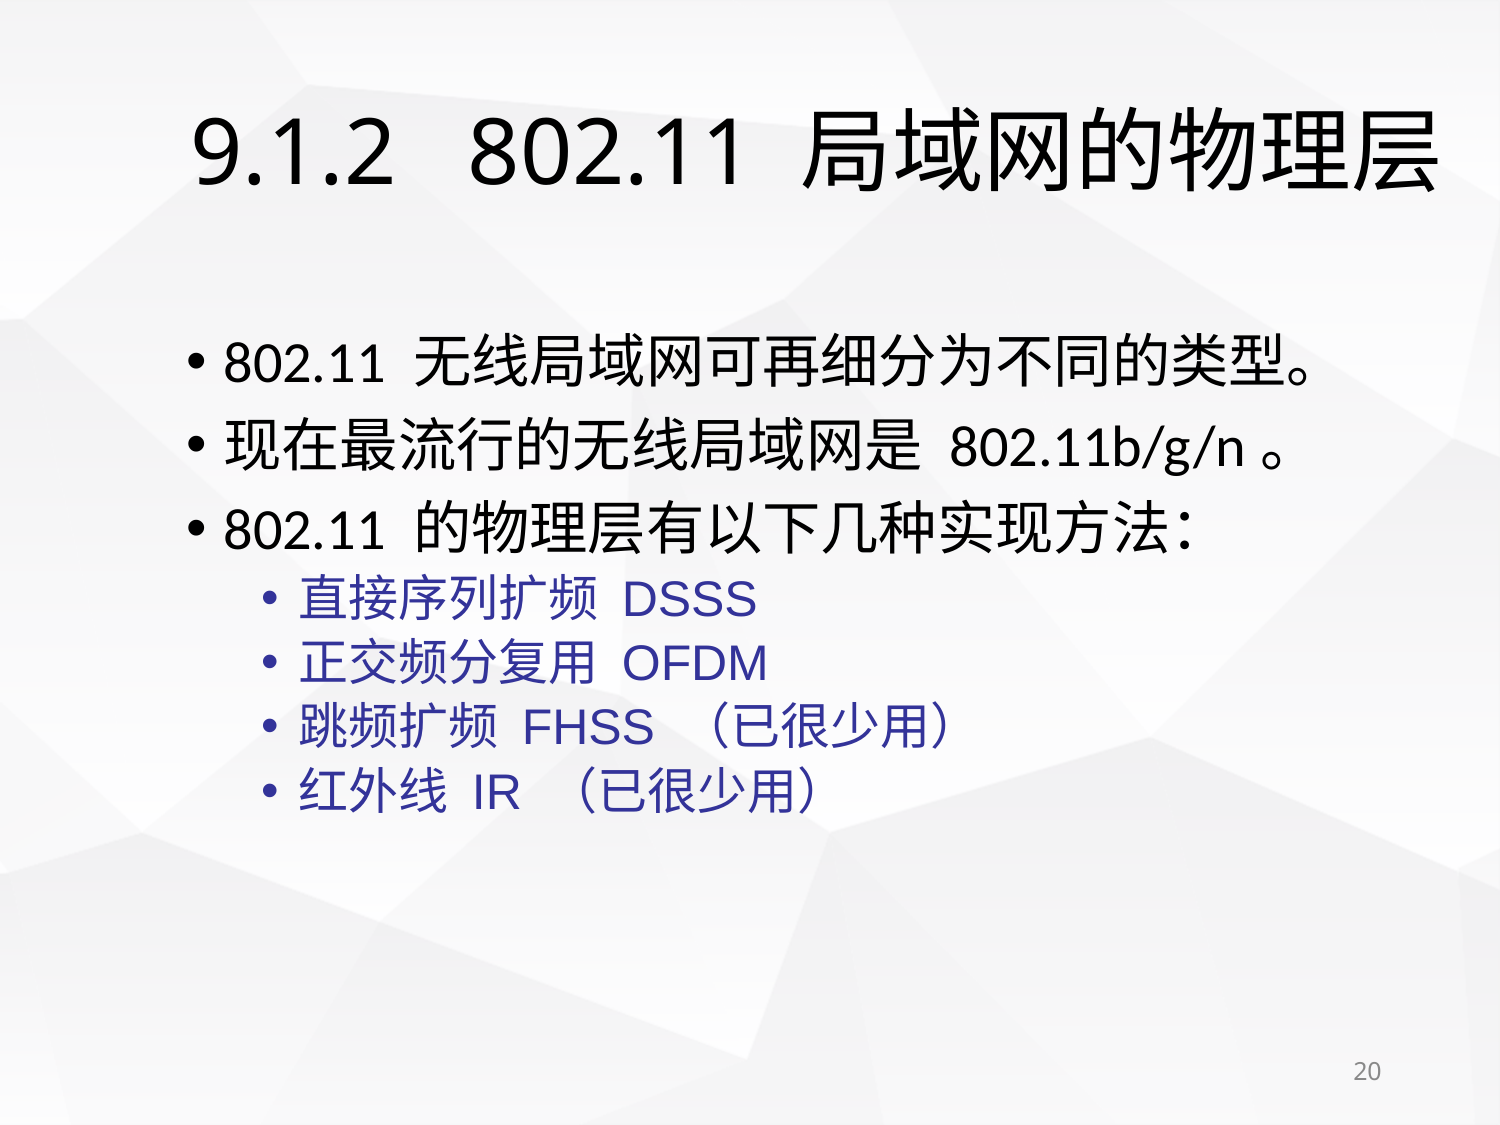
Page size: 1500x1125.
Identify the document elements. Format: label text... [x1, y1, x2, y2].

picture [0, 0, 1500, 1125]
title 9.1.2 802.11 局域网的物理层 [150, 35, 1483, 275]
slide_number 20 [1059, 1042, 1397, 1103]
list 802.11 无线局域网可再细分为不同的类型。 现在最流行的无线局域网是 802.11b/g/n。 802.11 的物理层有以下几种实现方法： 直接序列扩频 DSSS 正交频分复用 OFDM 跳频扩频 FHSS （已很少用） 红外线 IR （已很少用） [171, 324, 1388, 905]
